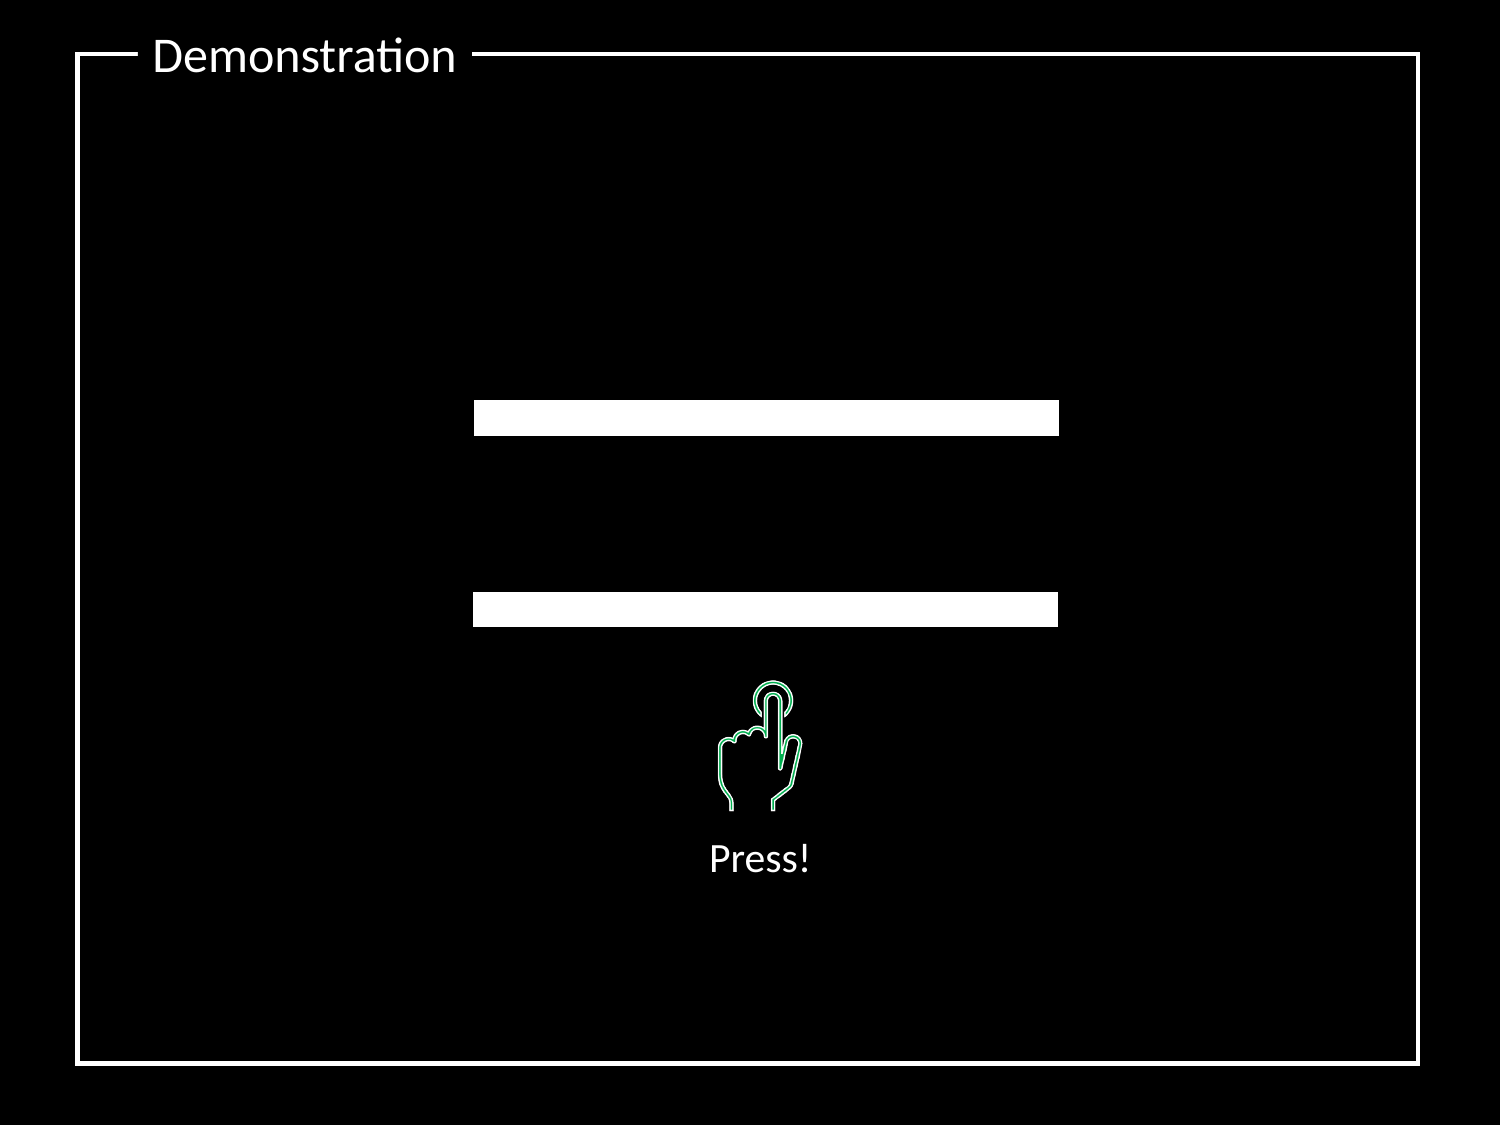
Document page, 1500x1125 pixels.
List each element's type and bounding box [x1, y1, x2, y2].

text_box [77, 15, 1419, 1064]
